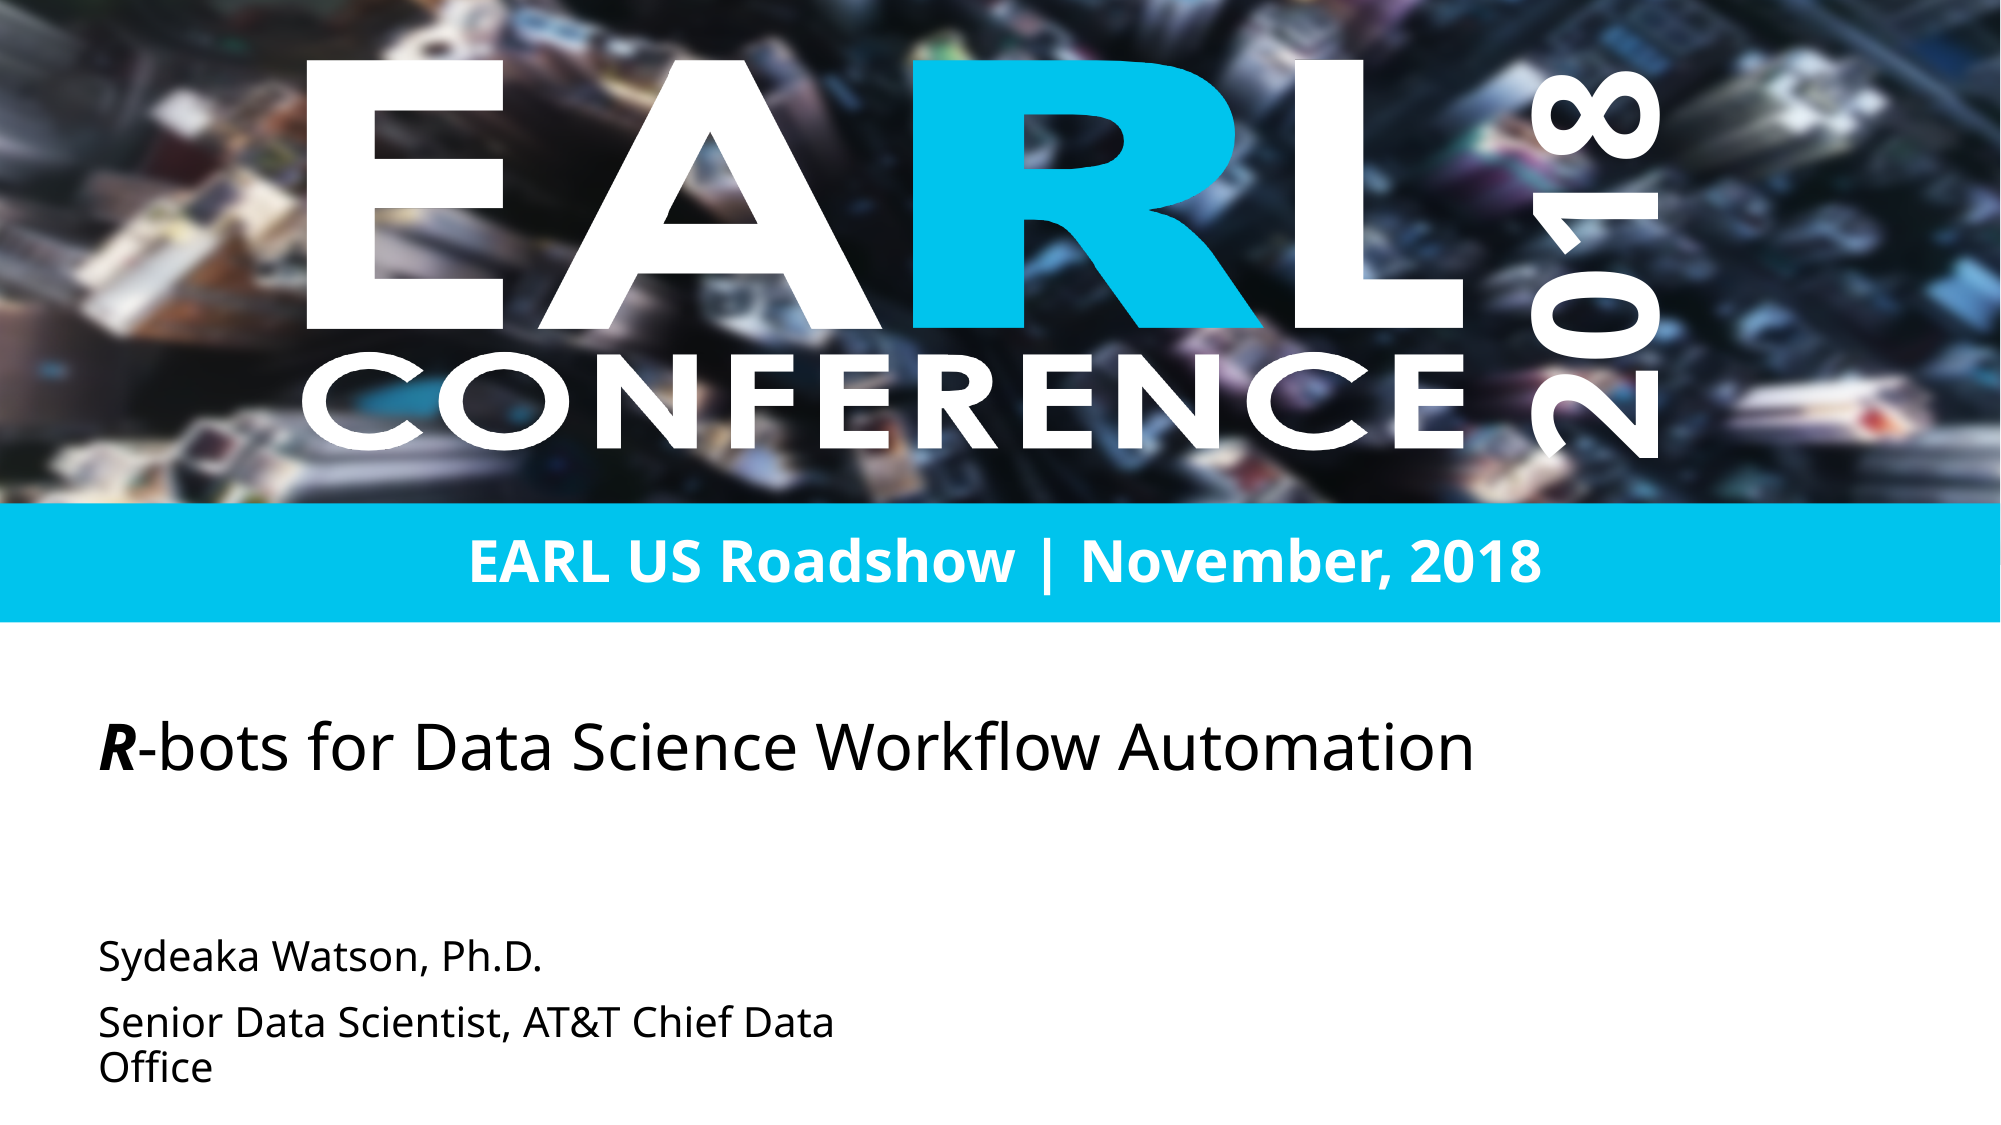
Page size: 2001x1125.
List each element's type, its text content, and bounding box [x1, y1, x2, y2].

subtitle Sydeaka Watson, Ph.D. Senior Data Scientist, AT&T Chief Data Office [83, 902, 900, 1125]
picture [0, 0, 2001, 503]
title R-bots for Data Science Workflow Automation [83, 648, 1952, 850]
